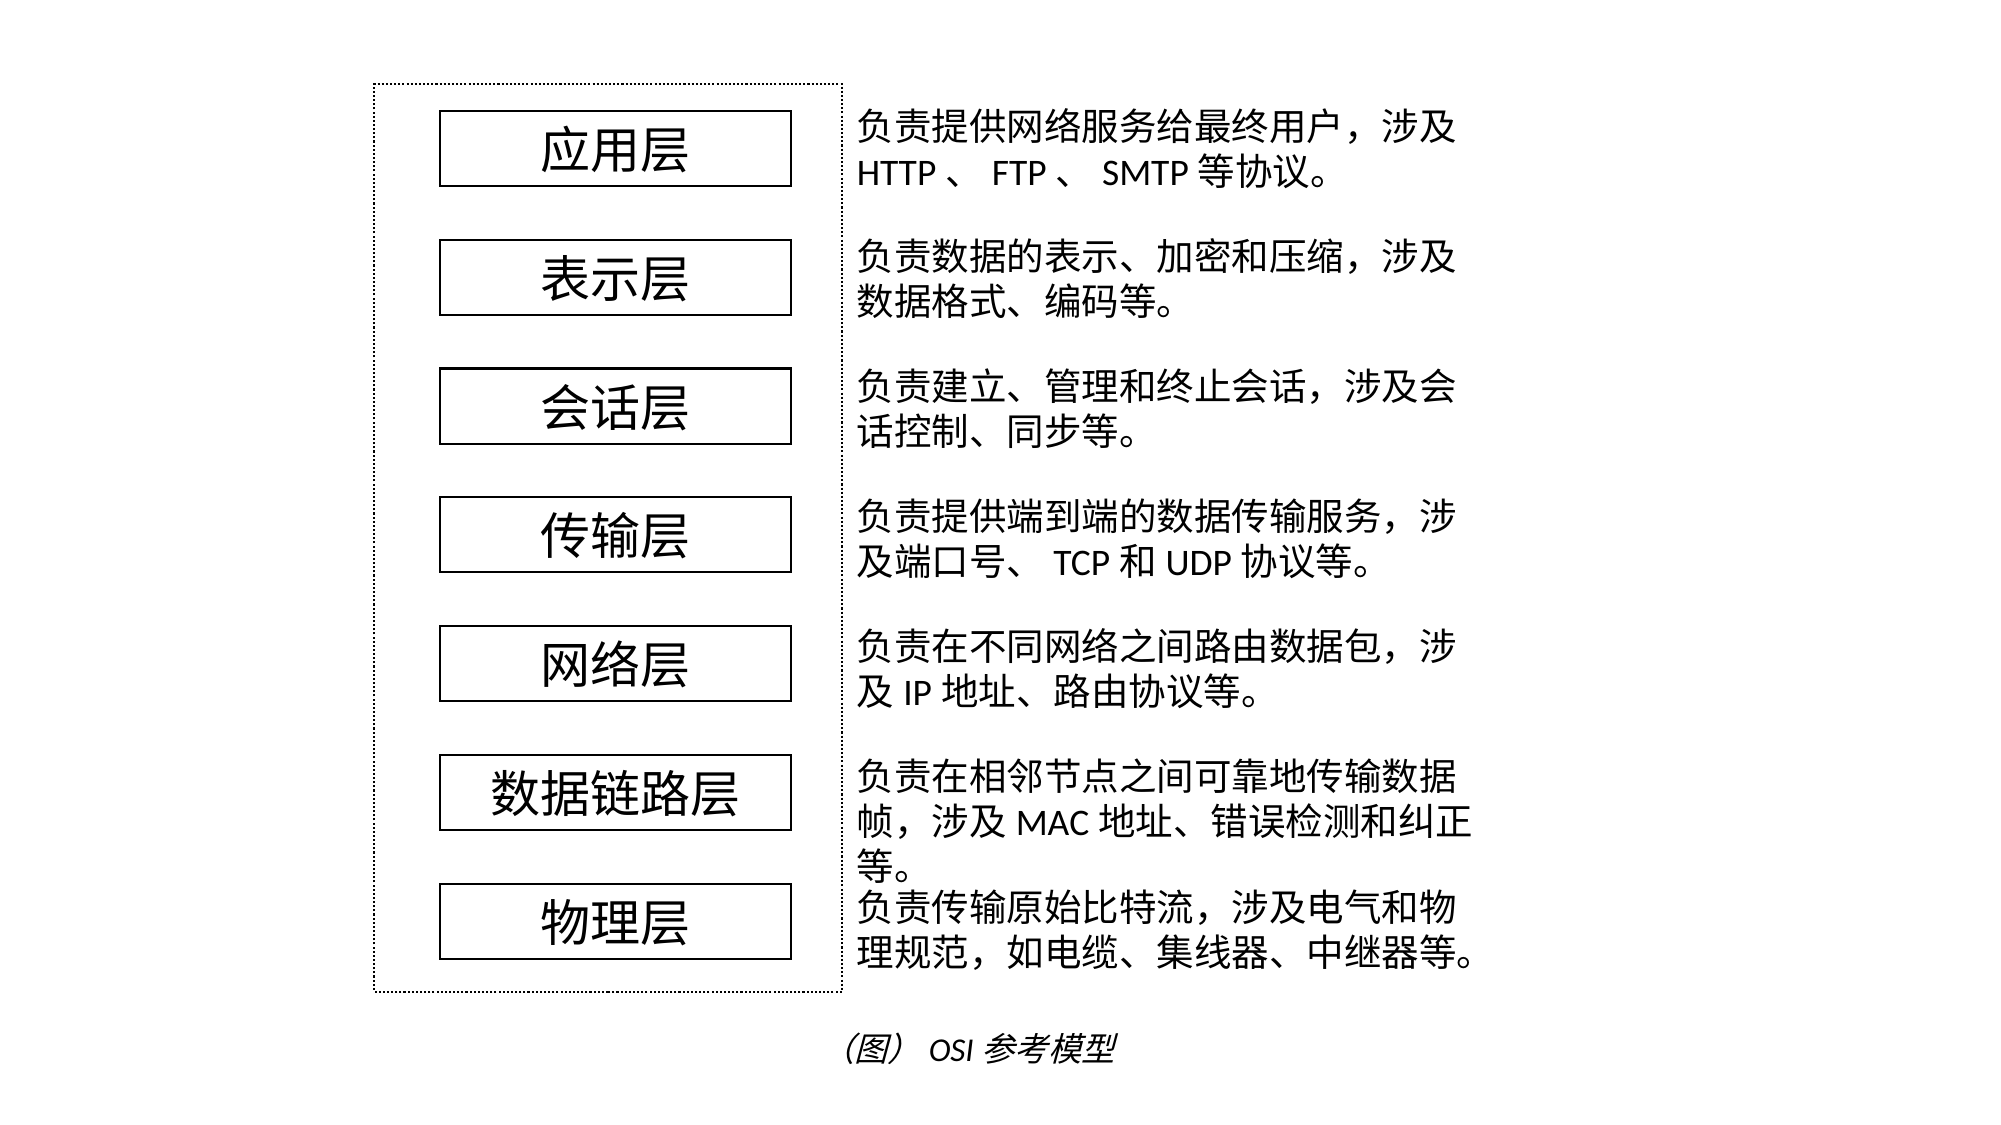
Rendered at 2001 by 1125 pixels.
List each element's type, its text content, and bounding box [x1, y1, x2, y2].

text_box [373, 83, 843, 993]
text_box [439, 94, 1510, 983]
text_box （图）OSI参考模型 [806, 1021, 1500, 1076]
